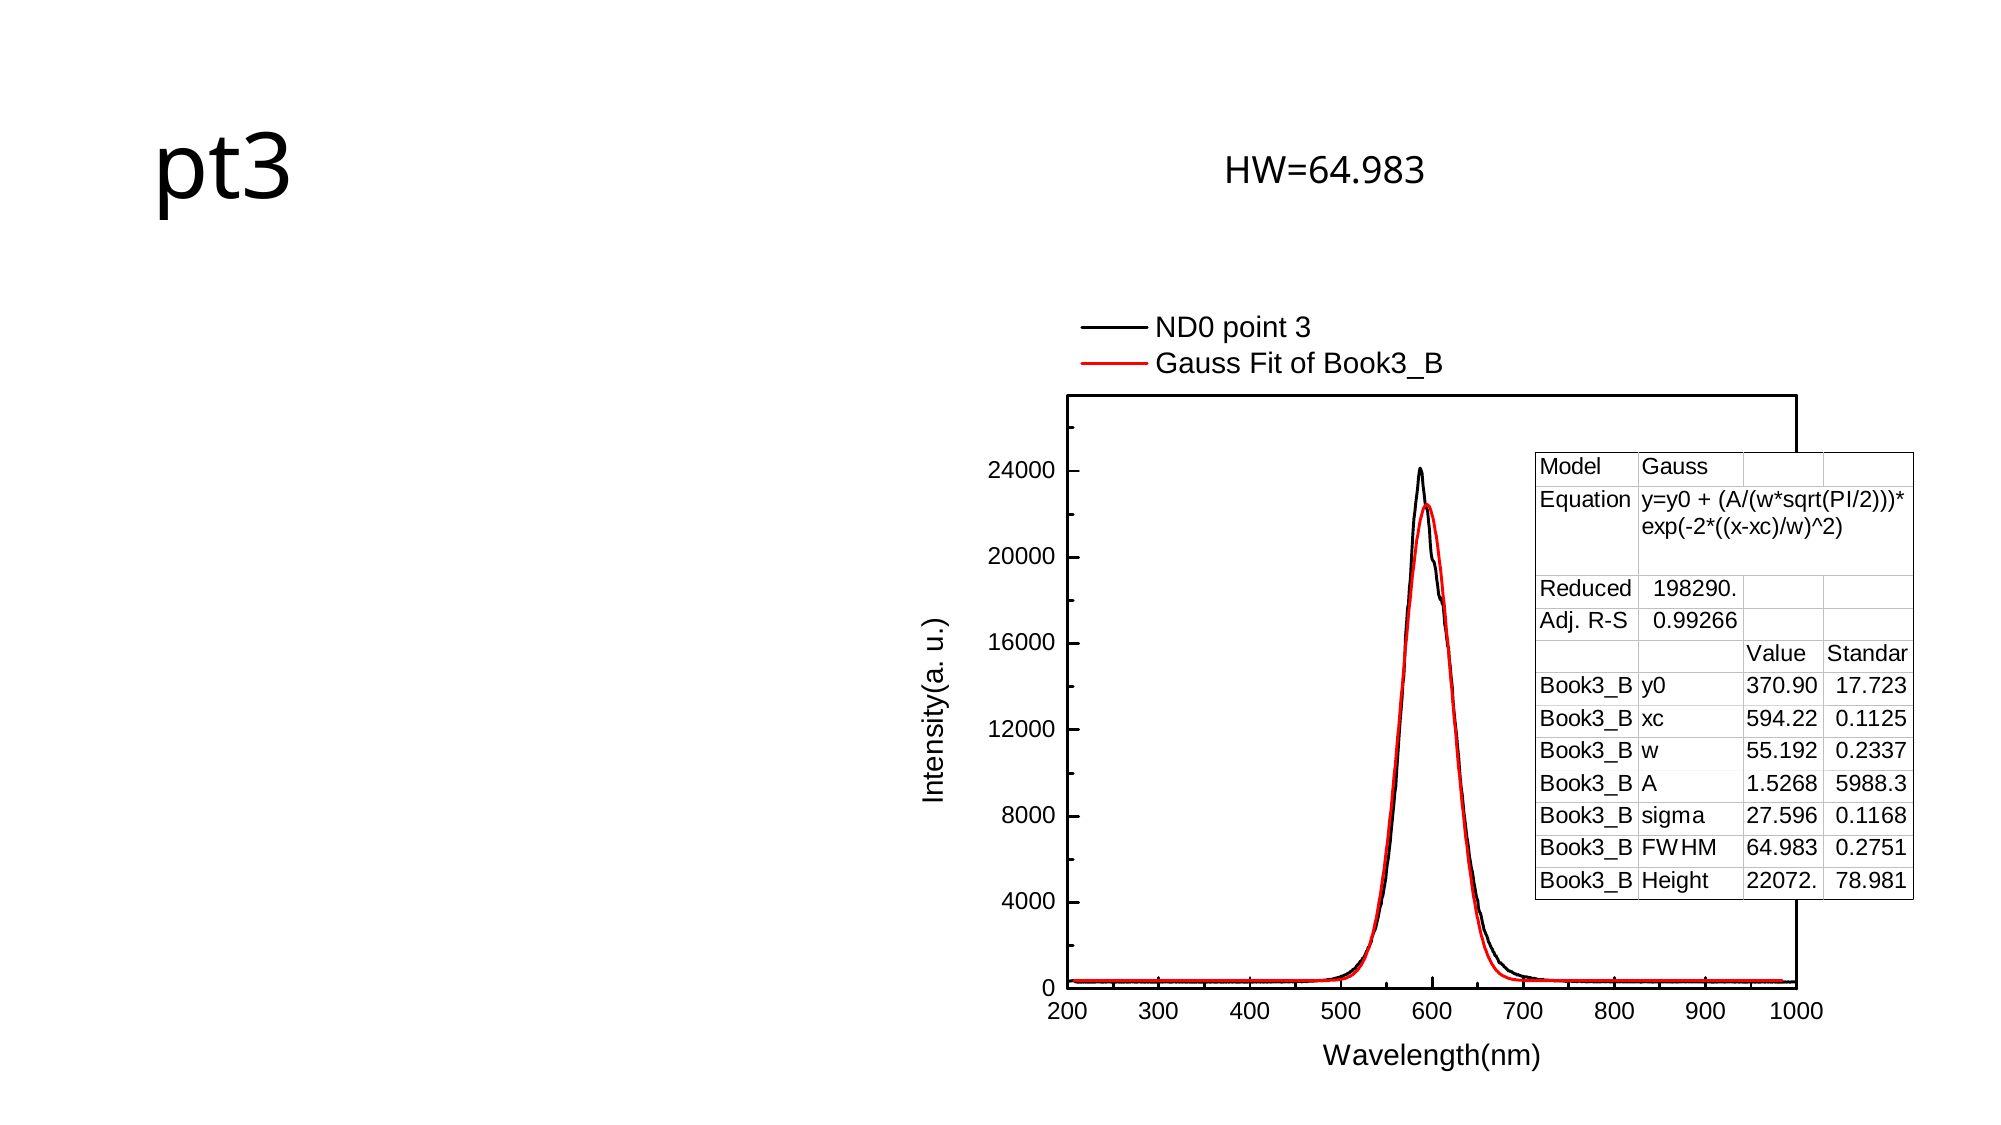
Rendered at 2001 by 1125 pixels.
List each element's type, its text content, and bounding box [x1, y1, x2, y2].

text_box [876, 299, 1947, 1125]
text_box HW=64.983 [1209, 138, 1602, 198]
title pt3 [137, 59, 1863, 278]
